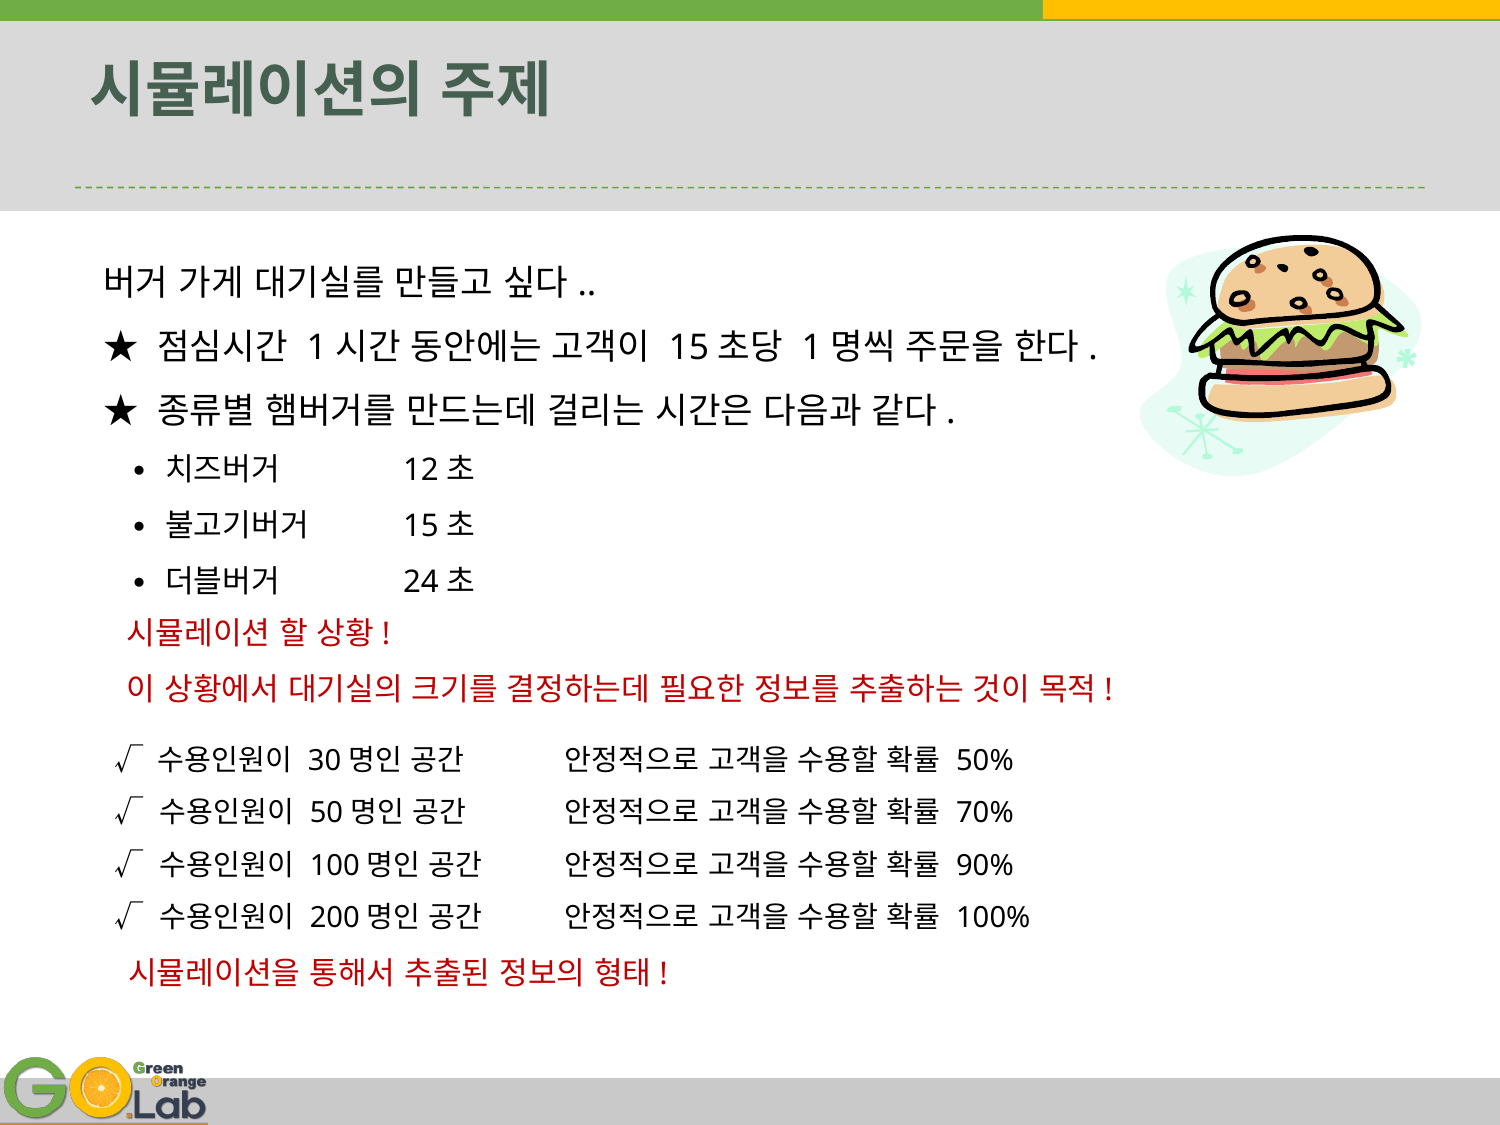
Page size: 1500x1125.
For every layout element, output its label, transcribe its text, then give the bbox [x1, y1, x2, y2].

text_box 시뮬레이션 할 상황! 이 상황에서 대기실의 크기를 결정하는데 필요한 정보를 추출하는 것이 목적! [112, 587, 1270, 715]
text_box 버거 가게 대기실를 만들고 싶다.. ★ 점심시간 1시간 동안에는 고객이 15초당 1명씩 주문을 한다. ★ 종류별 햄버거를 만드는데 걸리는 시간은 다음과 같다. ∙ 치즈버거 12초 ∙ 불고기버거 15초 ∙ 더블버거 24초 [88, 231, 1270, 607]
title 시뮬레이션의 주제 [75, 24, 1425, 149]
picture [0, 1057, 208, 1125]
picture [1139, 231, 1425, 480]
text_box √ 수용인원이 30명인 공간 안정적으로 고객을 수용할 확률 50% √ 수용인원이 50명인 공간 안정적으로 고객을 수용할 확률 70% √ 수용인원이 100명인 공간 안정적으로 고객을 수용할 확률 90% √ 수용인원이 200명인 공간 안정적으로 고객을 수용할 확률 100% [100, 715, 1270, 941]
text_box 시뮬레이션을 통해서 추출된 정보의 형태! [113, 927, 987, 999]
